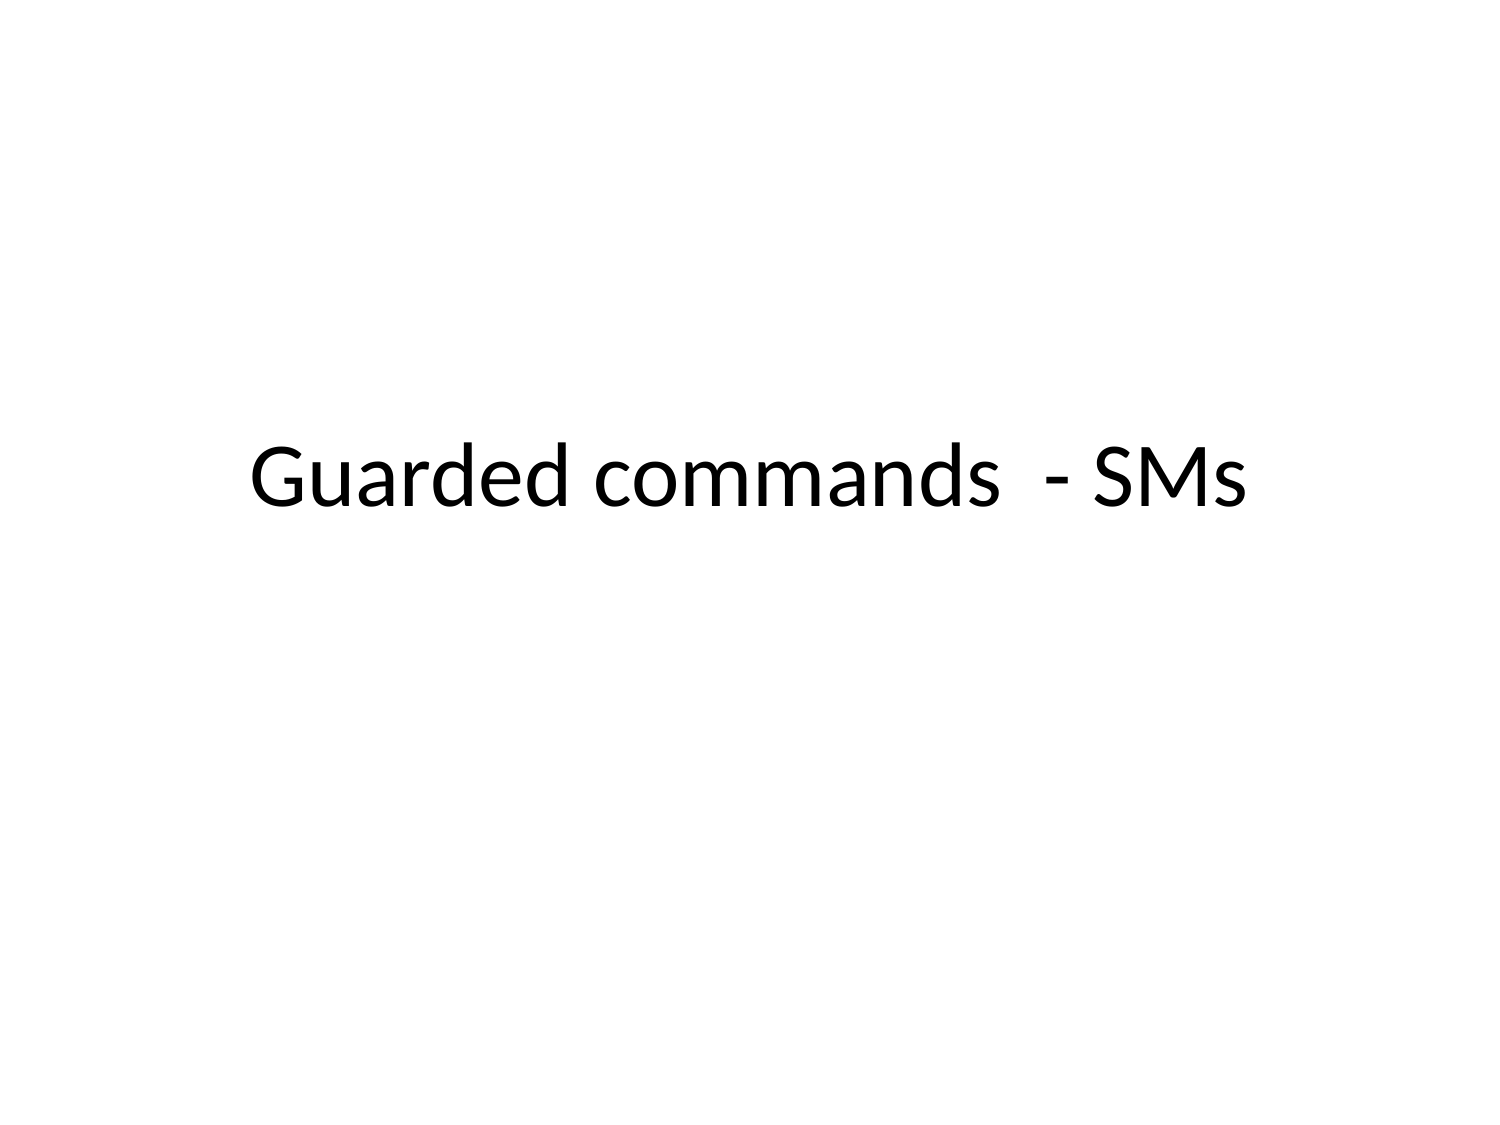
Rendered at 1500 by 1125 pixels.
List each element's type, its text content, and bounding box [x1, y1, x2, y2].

title Guarded commands - SMs [112, 349, 1388, 591]
